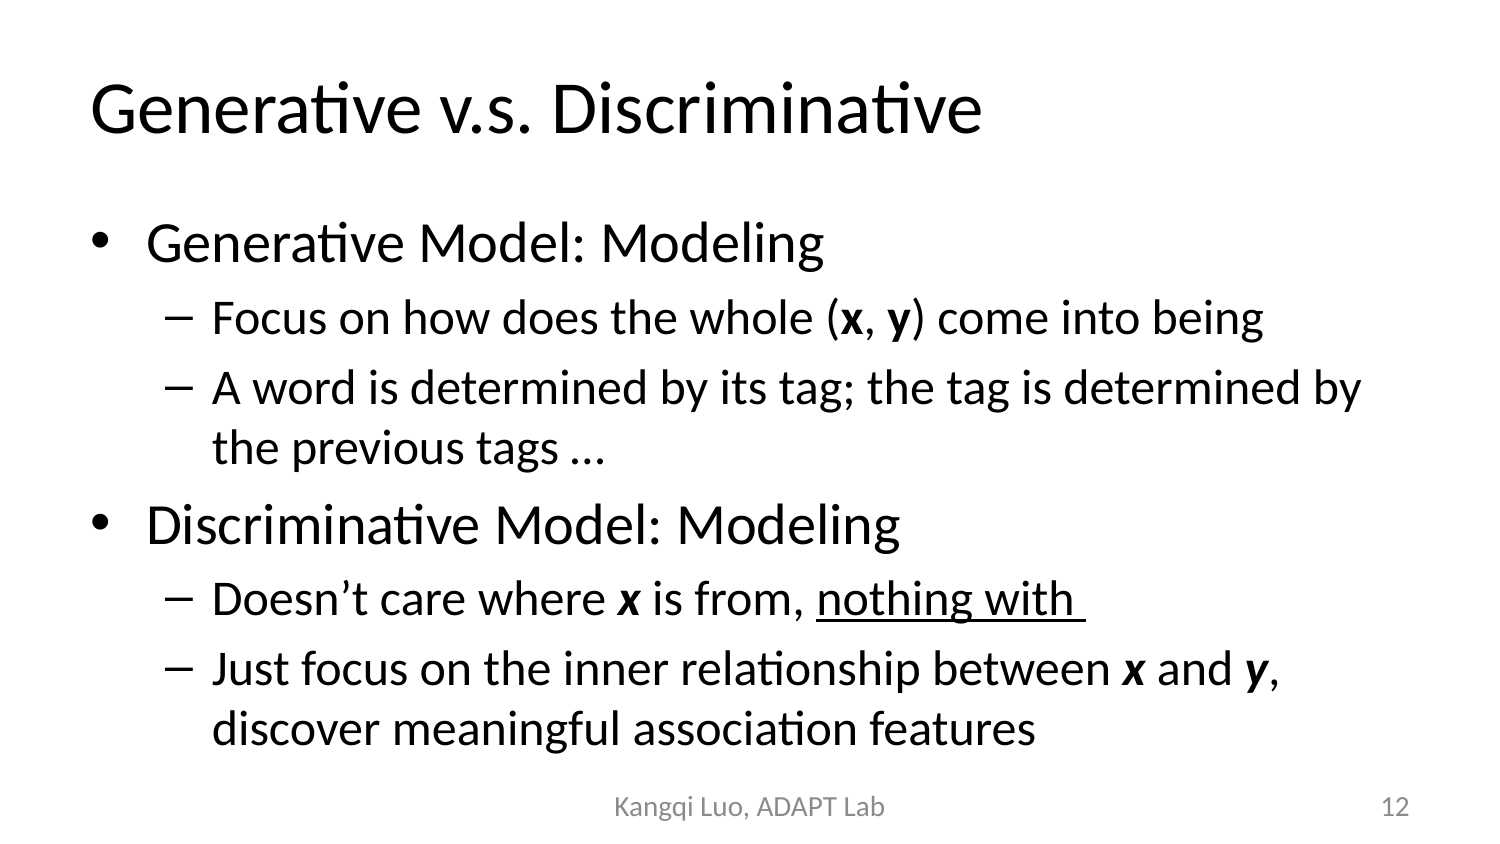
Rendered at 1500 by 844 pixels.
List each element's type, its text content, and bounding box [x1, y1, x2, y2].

slide_number 12 [1074, 782, 1425, 827]
title Generative v.s. Discriminative [75, 33, 1425, 175]
footer Kangqi Luo, ADAPT Lab [512, 782, 988, 827]
